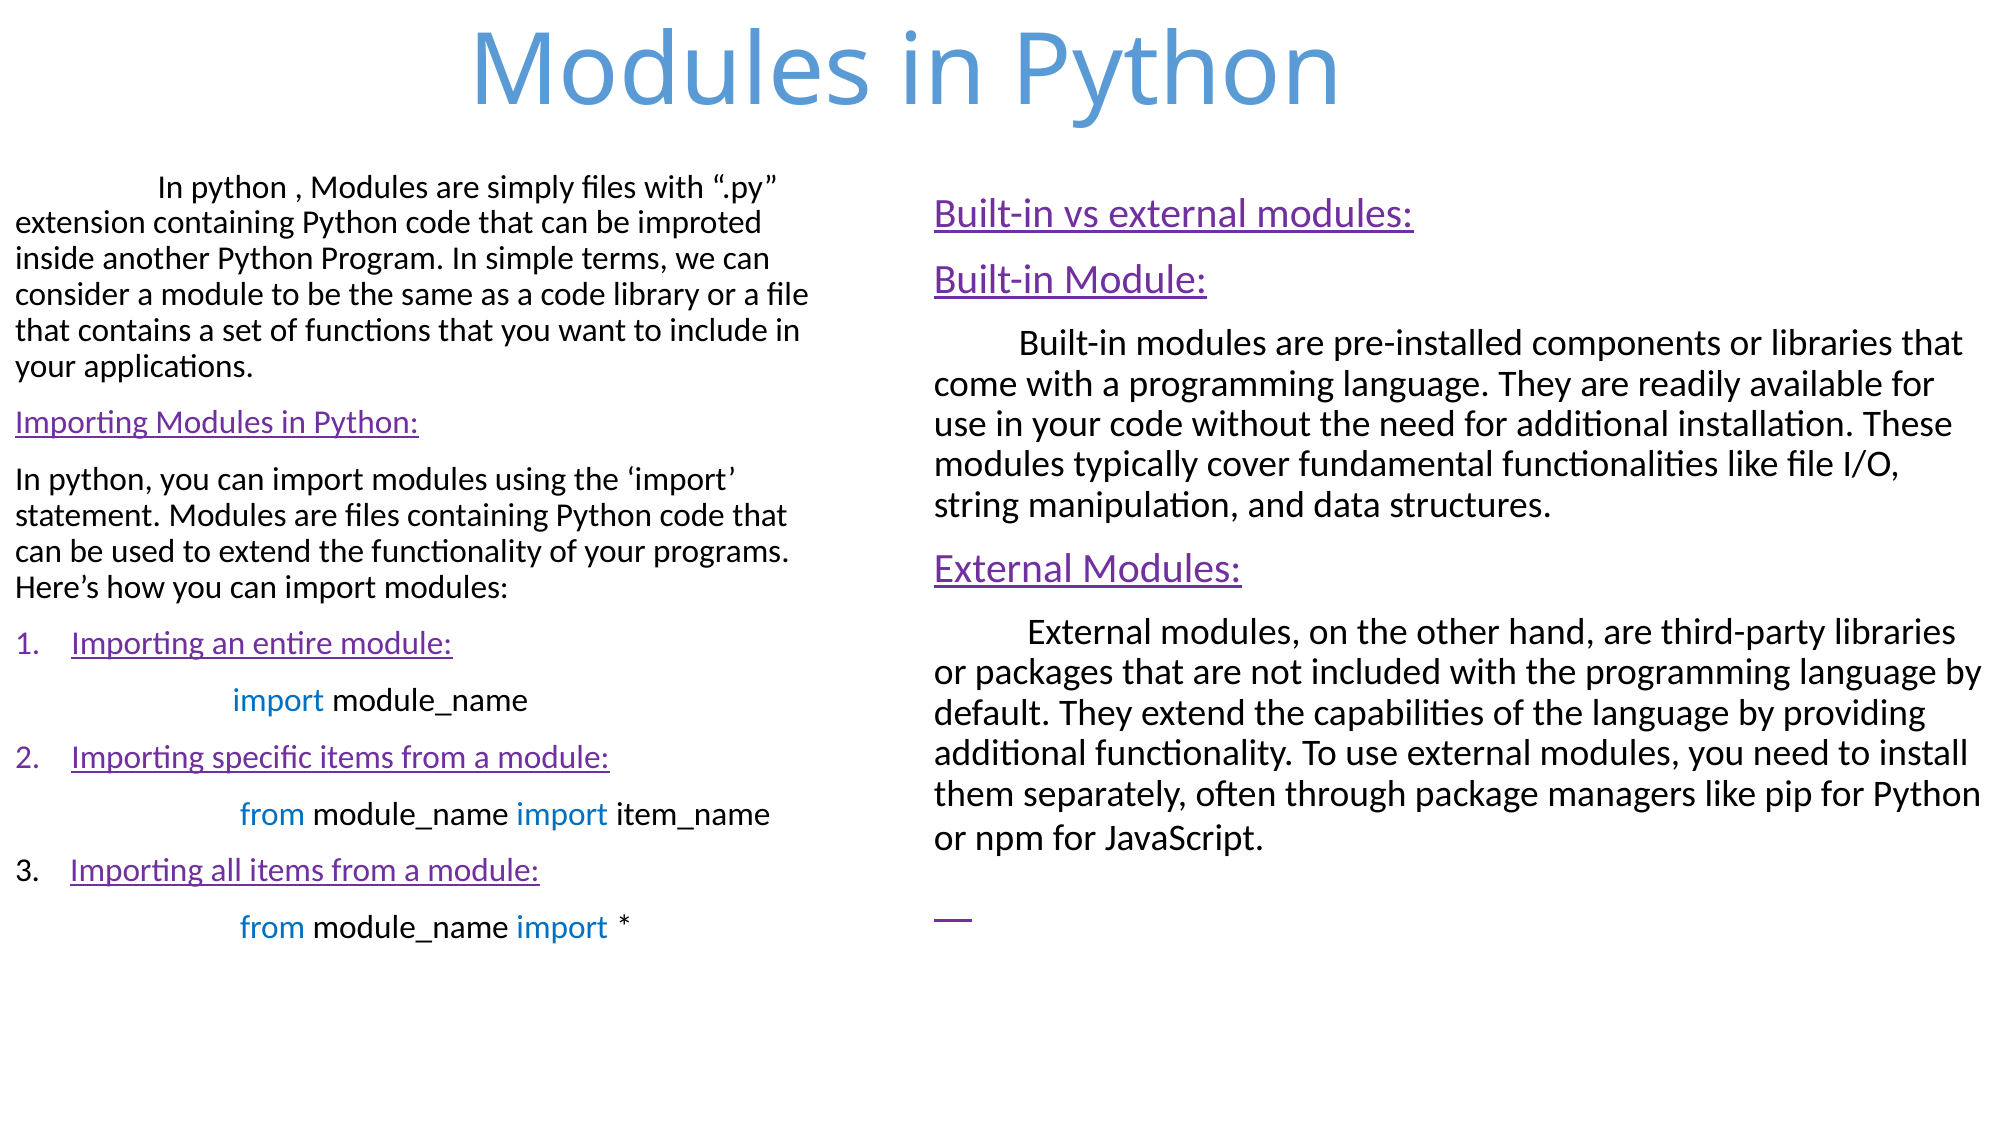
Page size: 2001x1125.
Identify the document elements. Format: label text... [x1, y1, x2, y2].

list In python , Modules are simply files with “.py” extension containing Python code that can be improted inside another Python Program. In simple terms, we can consider a module to be the same as a code library or a file that contains a set of functions that you want to include in your applications. Importing Modules in Python: In python, you can import modules using the ‘import’ statement. Modules are files containing Python code that can be used to extend the functionality of your programs. Here’s how you can import modules: Importing an entire module: import module_name Importing specific items from a module: from module_name import item_name 3. Importing all items from a module: from module_name import * [0, 161, 833, 1125]
list Built-in vs external modules: Built-in Module: Built-in modules are pre-installed components or libraries that come with a programming language. They are readily available for use in your code without the need for additional installation. These modules typically cover fundamental functionalities like file I/O, string manipulation, and data structures. External Modules: External modules, on the other hand, are third-party libraries or packages that are not included with the programming language by default. They extend the capabilities of the language by providing additional functionality. To use external modules, you need to install them separately, often through package managers like pip for Python or npm for JavaScript. [918, 183, 2000, 1125]
title Modules in Python [453, 0, 1856, 134]
